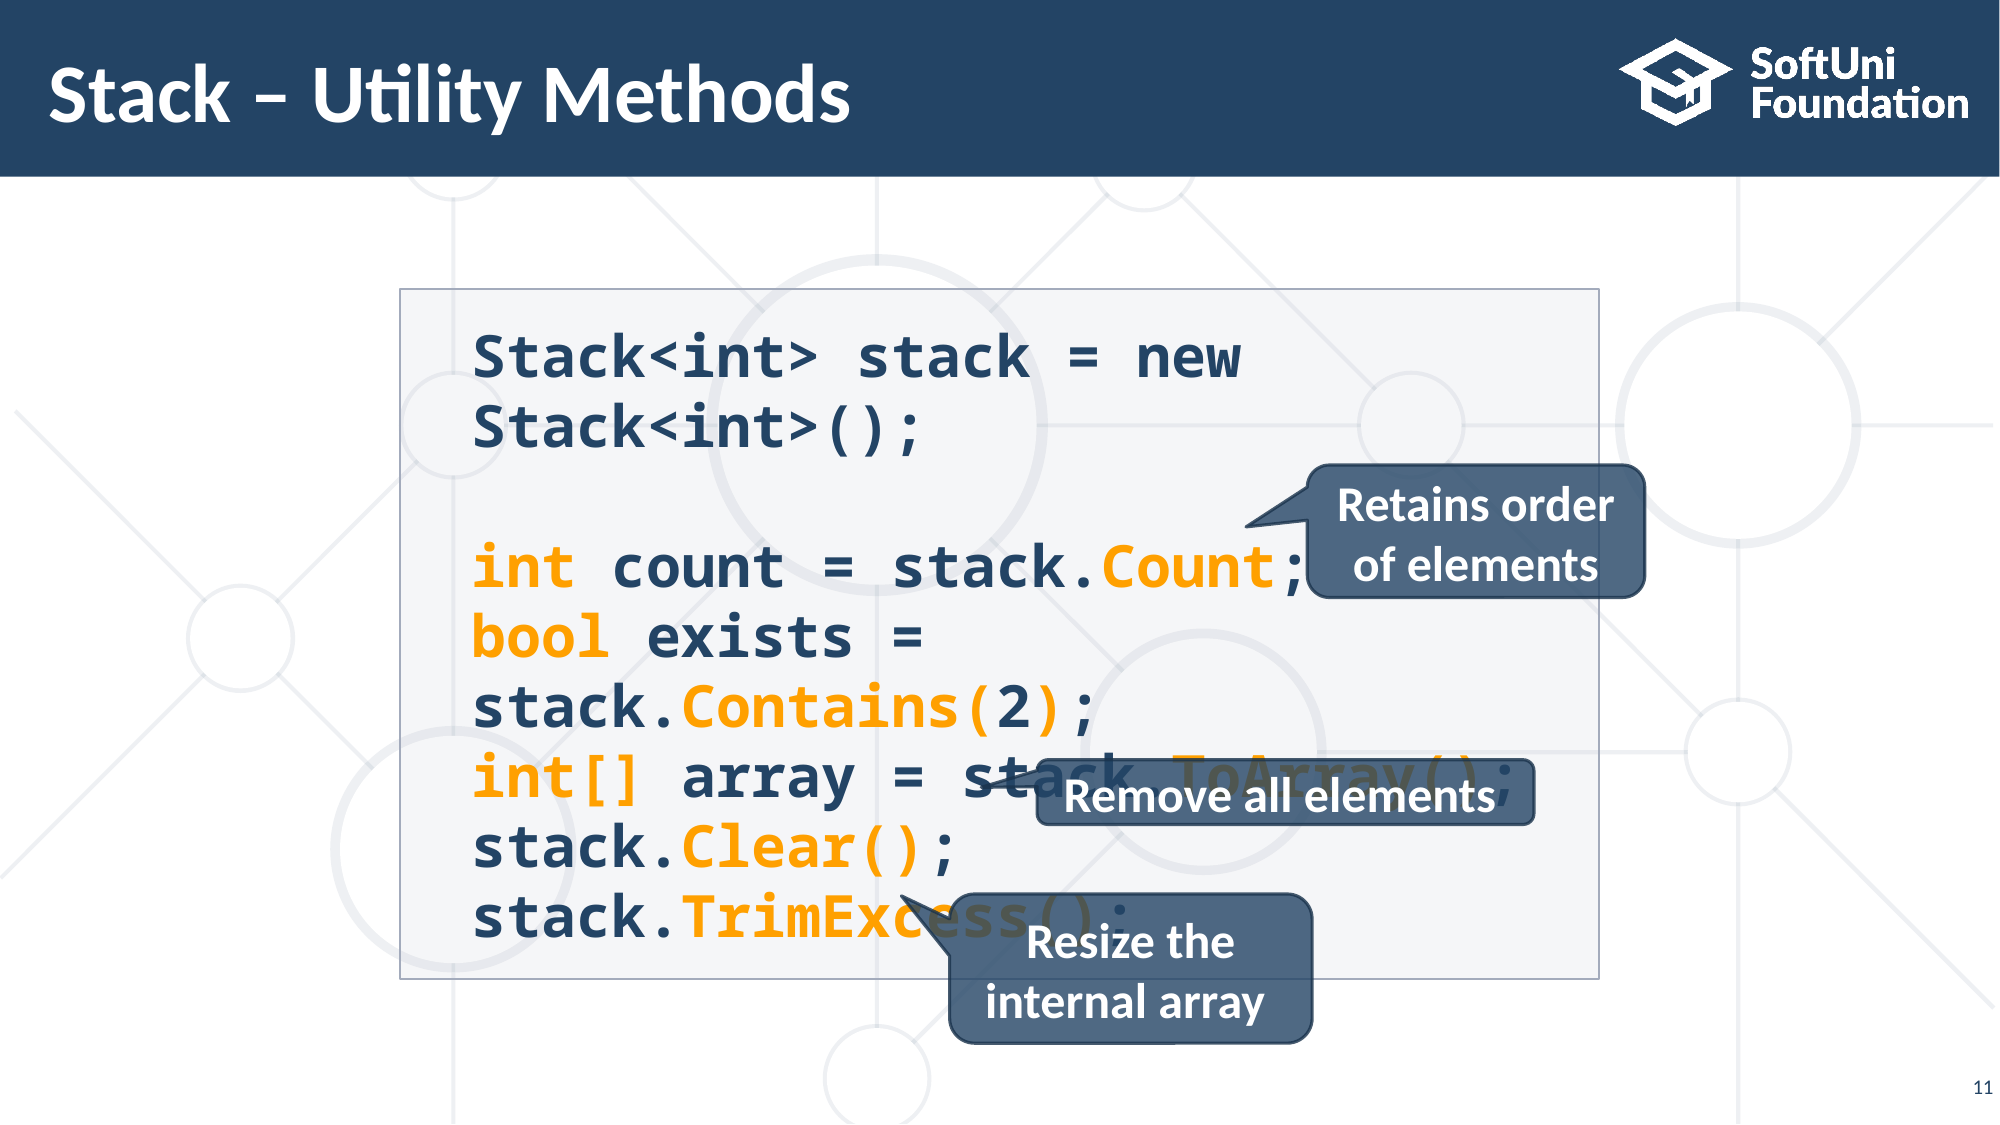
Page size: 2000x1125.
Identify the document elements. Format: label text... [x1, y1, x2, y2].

text_box Resize the internal array [899, 891, 1315, 1046]
text_box Stack<int> stack = new Stack<int>(); int count = stack.Count; bool exists = stack.Contains(2); int[] array = stack.ToArray(); stack.Clear(); stack.TrimExcess(); [400, 289, 1600, 980]
text_box Retains order of elements [1244, 462, 1647, 600]
text_box Remove all elements [979, 757, 1537, 827]
slide_number 11 [1929, 1070, 2000, 1103]
picture [1618, 38, 1968, 126]
title Stack – Utility Methods [31, 16, 1591, 162]
